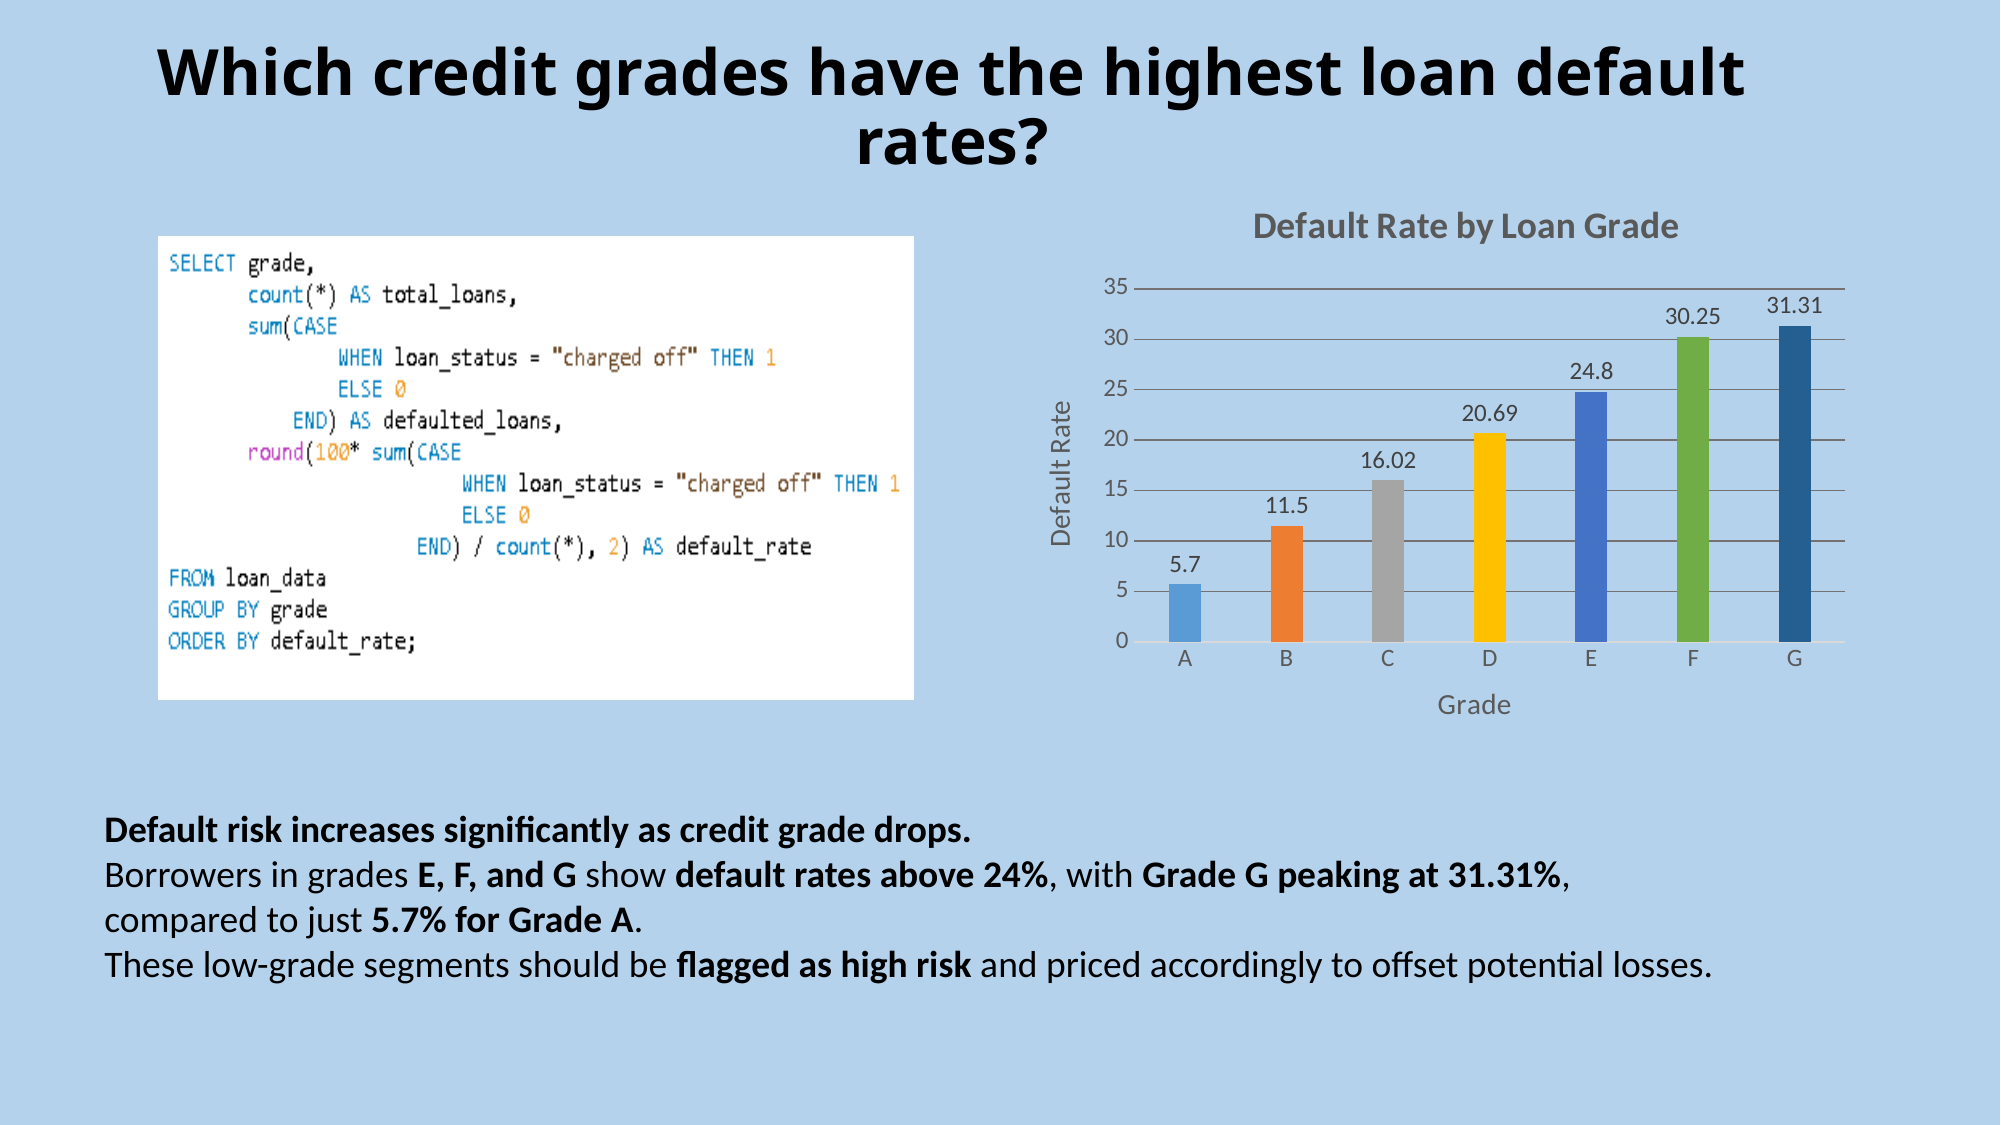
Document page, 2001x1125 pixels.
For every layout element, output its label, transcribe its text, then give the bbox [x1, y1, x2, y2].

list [158, 236, 914, 700]
text_box Default risk increases significantly as credit grade drops. Borrowers in grades E, F, and G show default rates above 24%, with Grade G peaking at 31.31%, compared to just 5.7% for Grade A. These low-grade segments should be flagged as high risk and priced accordingly to offset potential losses. [89, 798, 1738, 993]
chart [1012, 185, 1863, 757]
title Which credit grades have the highest loan default rates? [89, 32, 1815, 186]
